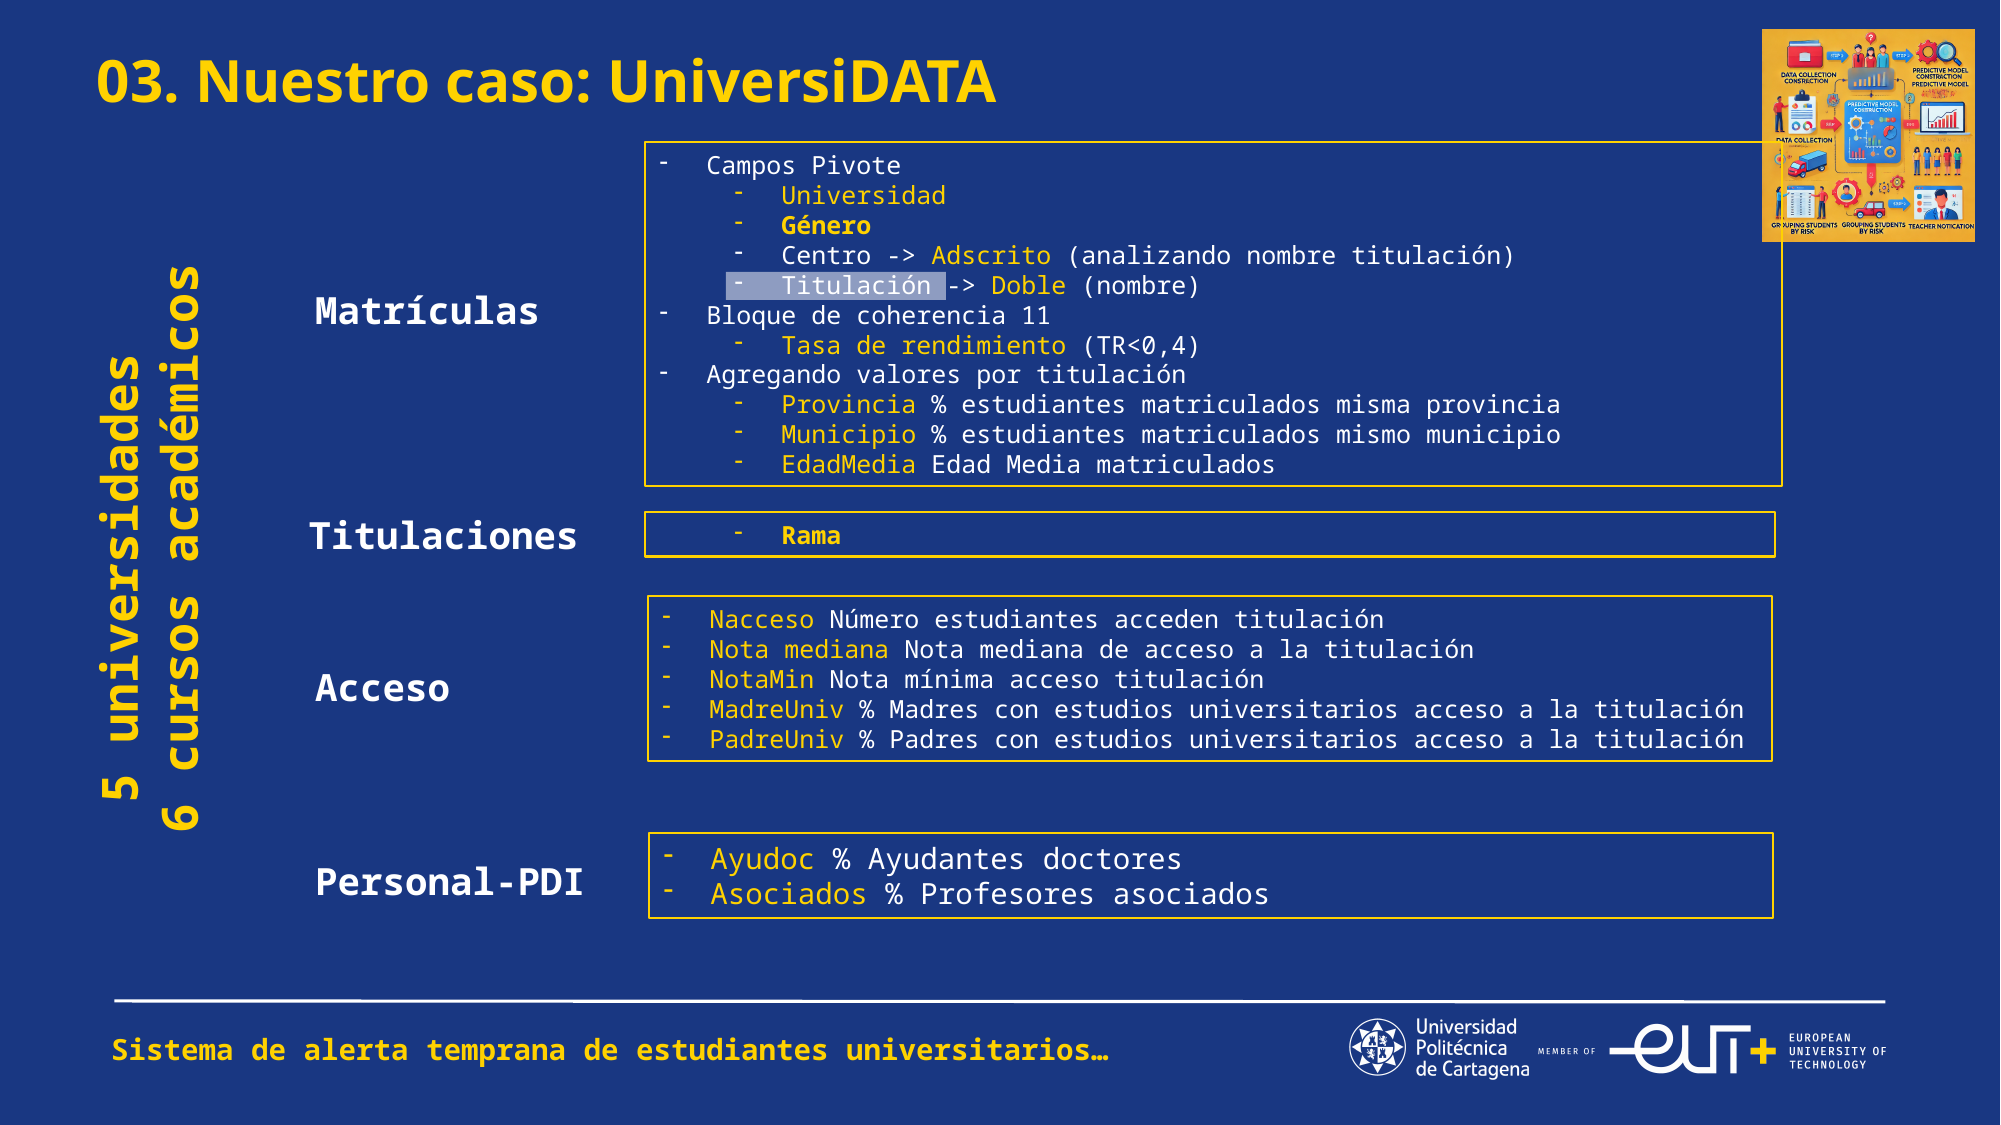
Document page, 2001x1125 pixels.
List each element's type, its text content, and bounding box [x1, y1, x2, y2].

text_box Personal-PDI [300, 850, 645, 911]
text_box Rama [644, 511, 1776, 557]
text_box Sistema de alerta temprana de estudiantes universitarios… [96, 1023, 1273, 1074]
text_box 5 universidades 6 cursos académicos [80, 207, 216, 919]
text_box [725, 271, 946, 300]
text_box Titulaciones [293, 504, 623, 565]
text_box Campos Pivote Universidad Género Centro -> Adscrito (analizando nombre titulación) Titulación -> Doble (nombre) Bloque de coherencia 11 Tasa de rendimiento (TR<0,4) Agregando valores por titulación Provincia % estudiantes matriculados misma provincia Municipio % estudiantes matriculados mismo municipio EdadMedia Edad Media matriculados [644, 142, 1782, 487]
picture [1762, 29, 1975, 242]
title 03. Nuestro caso: UniversiDATA [81, 0, 1807, 169]
text_box Acceso [300, 656, 575, 717]
picture [1349, 1018, 1886, 1080]
text_box Matrículas [300, 279, 575, 340]
text_box Ayudoc % Ayudantes doctores Asociados % Profesores asociados [648, 833, 1774, 918]
text_box Nacceso Número estudiantes acceden titulación Nota mediana Nota mediana de acceso a la titulación NotaMin Nota mínima acceso titulación MadreUniv % Madres con estudios universitarios acceso a la titulación PadreUniv % Padres con estudios universitarios acceso a la titulación [647, 596, 1773, 761]
